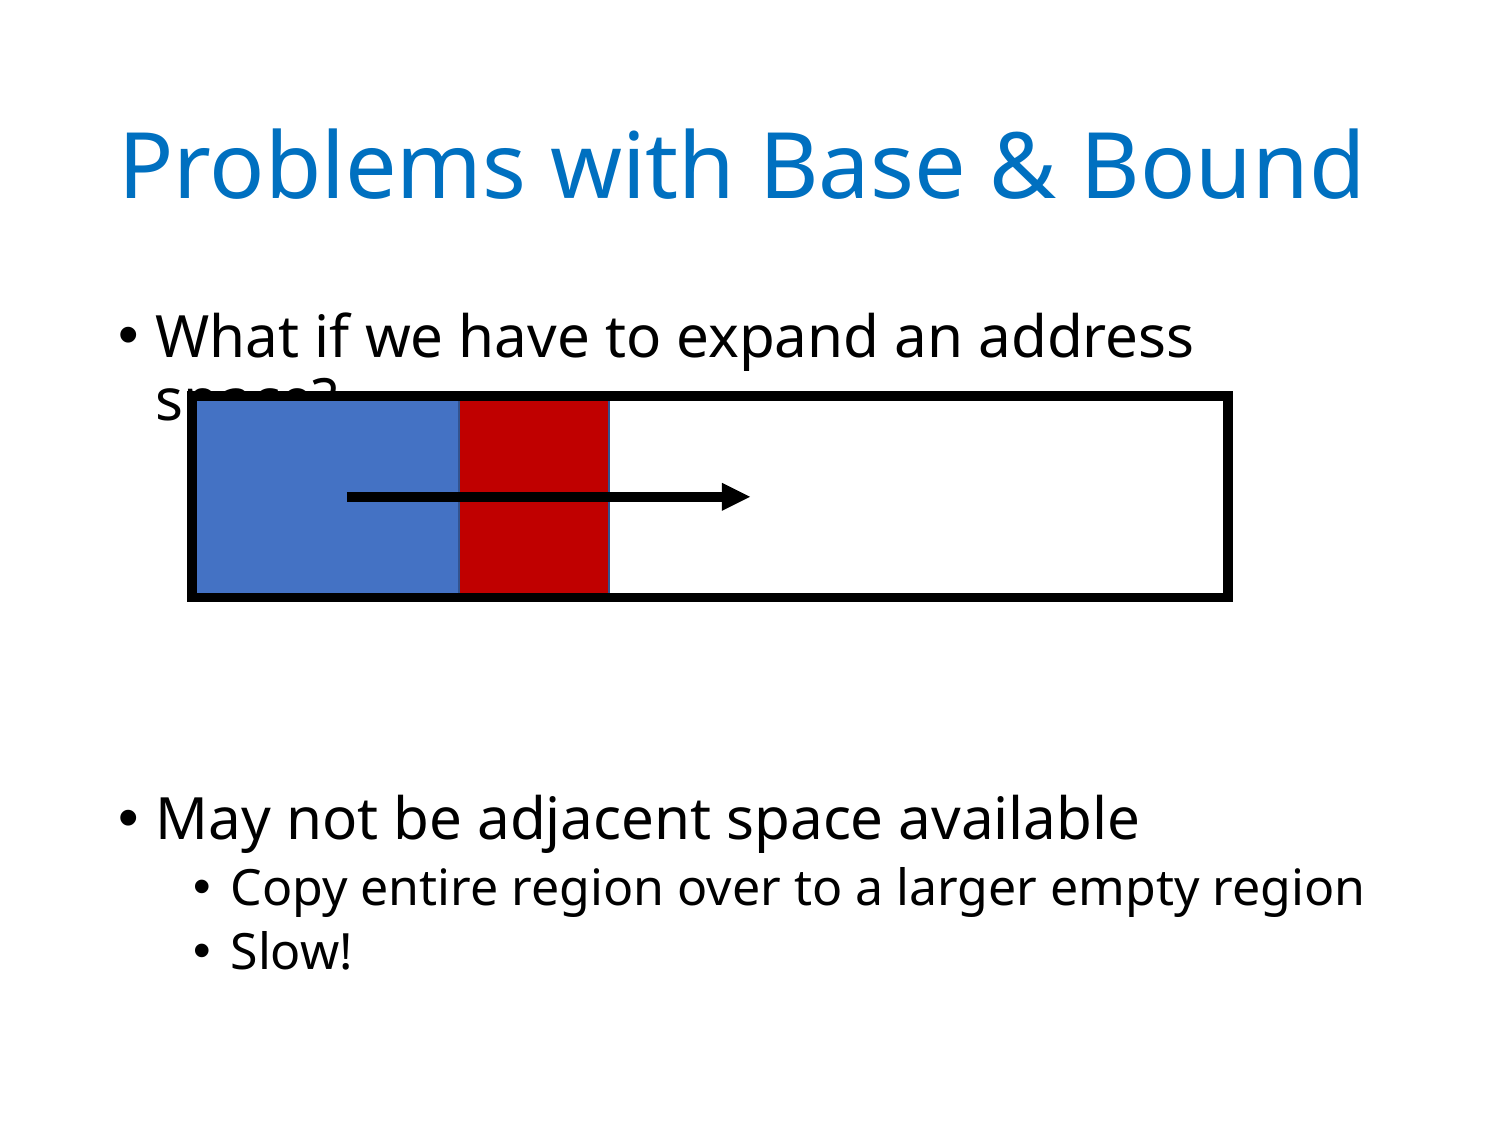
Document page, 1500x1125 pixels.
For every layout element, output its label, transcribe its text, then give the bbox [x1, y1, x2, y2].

list What if we have to expand an address space? May not be adjacent space available Copy entire region over to a larger empty region Slow! [103, 299, 1397, 1014]
text_box [191, 395, 1229, 599]
title Problems with Base & Bound [103, 59, 1397, 278]
